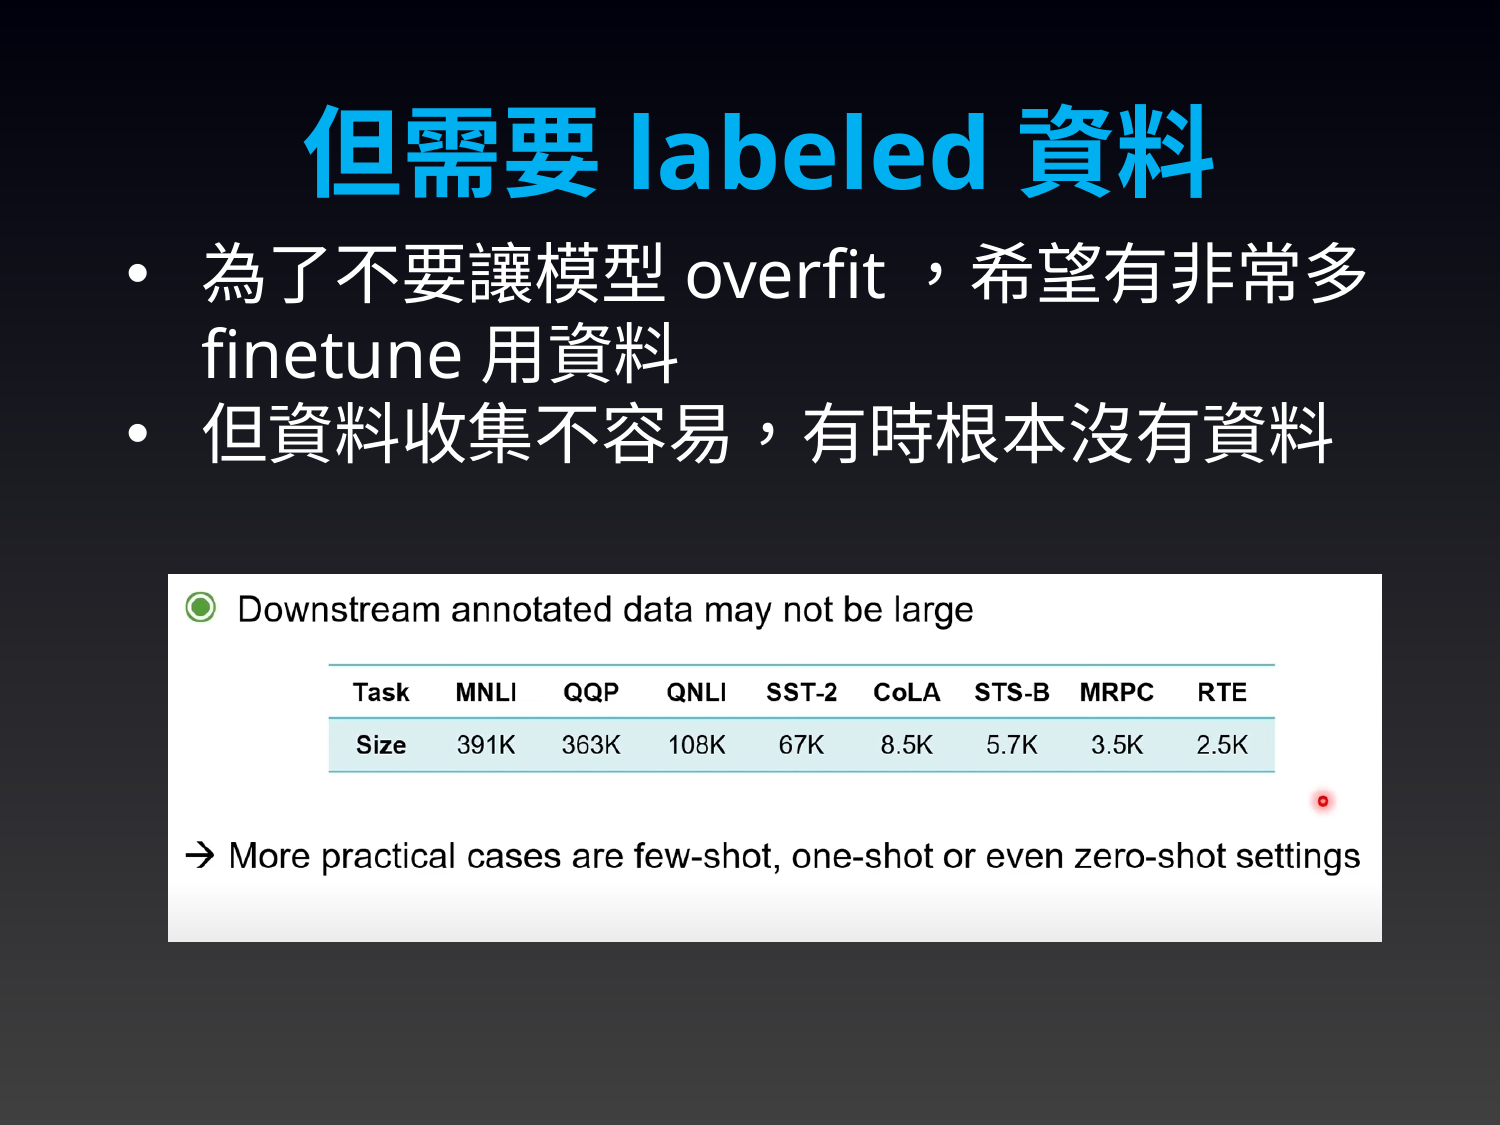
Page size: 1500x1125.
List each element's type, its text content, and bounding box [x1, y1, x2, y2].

text_box 但需要labeled資料 [287, 62, 1263, 224]
picture [168, 574, 1382, 942]
text_box 為了不要讓模型overfit，希望有非常多finetune用資料 但資料收集不容易，有時根本沒有資料 [111, 224, 1412, 480]
